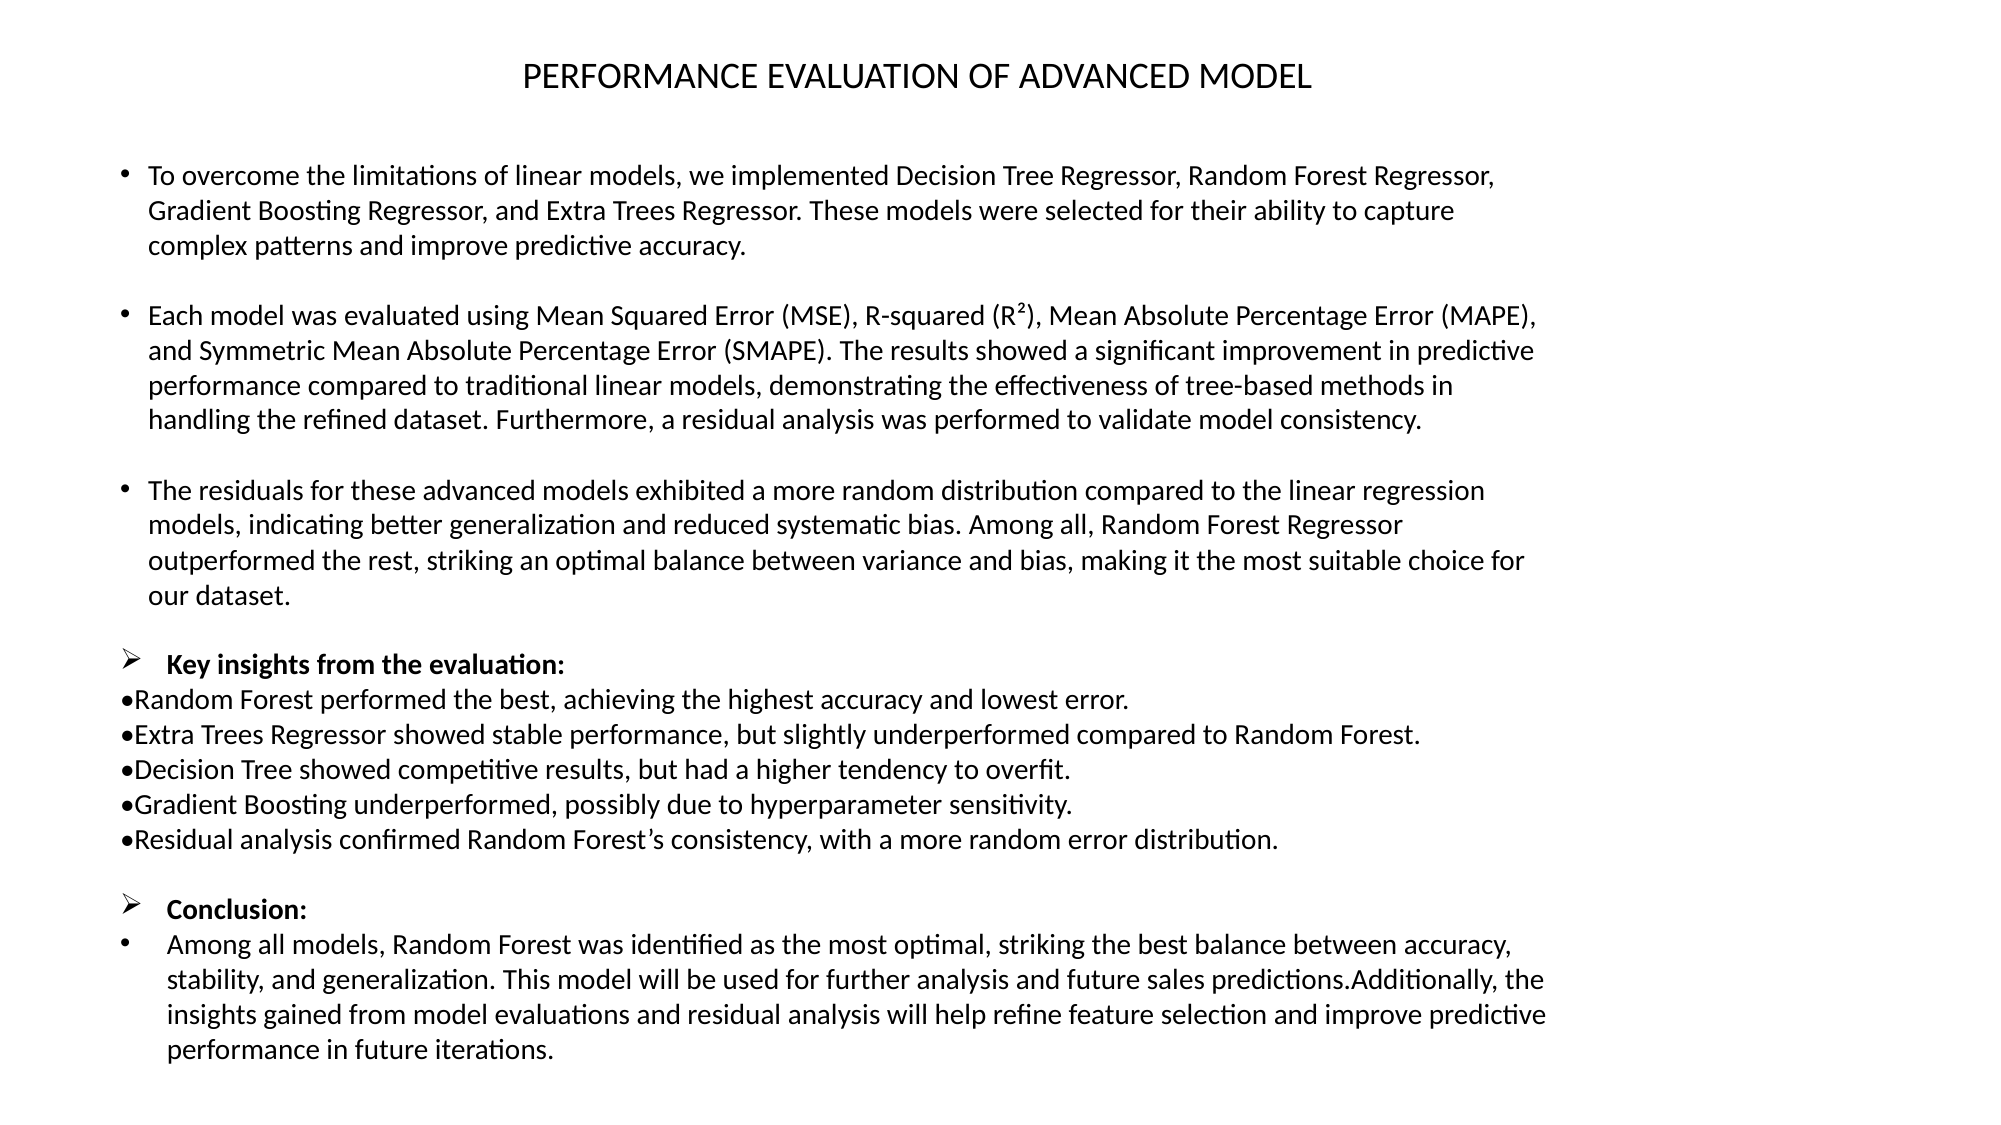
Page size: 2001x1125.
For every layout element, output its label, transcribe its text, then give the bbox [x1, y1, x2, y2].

text_box PERFORMANCE EVALUATION OF ADVANCED MODEL [514, 43, 1344, 104]
text_box To overcome the limitations of linear models, we implemented Decision Tree Regressor, Random Forest Regressor, Gradient Boosting Regressor, and Extra Trees Regressor. These models were selected for their ability to capture complex patterns and improve predictive accuracy. Each model was evaluated using Mean Squared Error (MSE), R-squared (R²), Mean Absolute Percentage Error (MAPE), and Symmetric Mean Absolute Percentage Error (SMAPE). The results showed a significant improvement in predictive performance compared to traditional linear models, demonstrating the effectiveness of tree-based methods in handling the refined dataset. Furthermore, a residual analysis was performed to validate model consistency. The residuals for these advanced models exhibited a more random distribution compared to the linear regression models, indicating better generalization and reduced systematic bias. Among all, Random Forest Regressor outperformed the rest, striking an optimal balance between variance and bias, making it the most suitable choice for our dataset. Key insights from the evaluation: •Random Forest performed the best, achieving the highest accuracy and lowest error. •Extra Trees Regressor showed stable performance, but slightly underperformed compared to Random Forest. •Decision Tree showed competitive results, but had a higher tendency to overfit. •Gradient Boosting underperformed, possibly due to hyperparameter sensitivity. •Residual analysis confirmed Random Forest’s consistency, with a more random error distribution. Conclusion: Among all models, Random Forest was identified as the most optimal, striking the best balance between accuracy, stability, and generalization. This model will be used for further analysis and future sales predictions.Additionally, the insights gained from model evaluations and residual analysis will help refine feature selection and improve predictive performance in future iterations. [105, 148, 1567, 1073]
